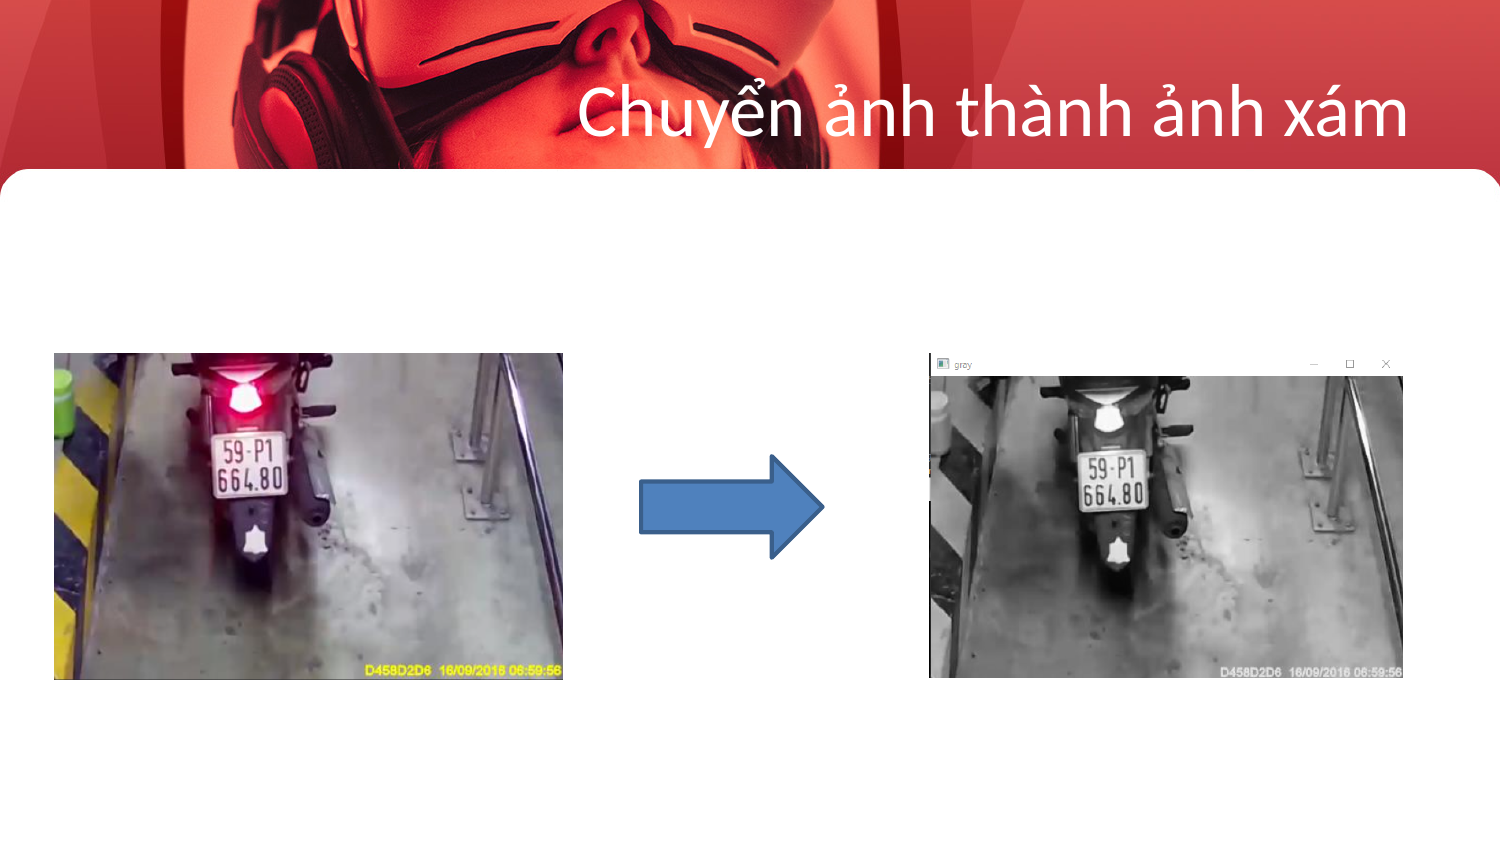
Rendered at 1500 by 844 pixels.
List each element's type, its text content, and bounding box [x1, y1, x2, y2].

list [928, 353, 1403, 678]
picture [0, 0, 1500, 844]
text_box [639, 454, 825, 560]
title Chuyển ảnh thành ảnh xám [73, 44, 1427, 170]
